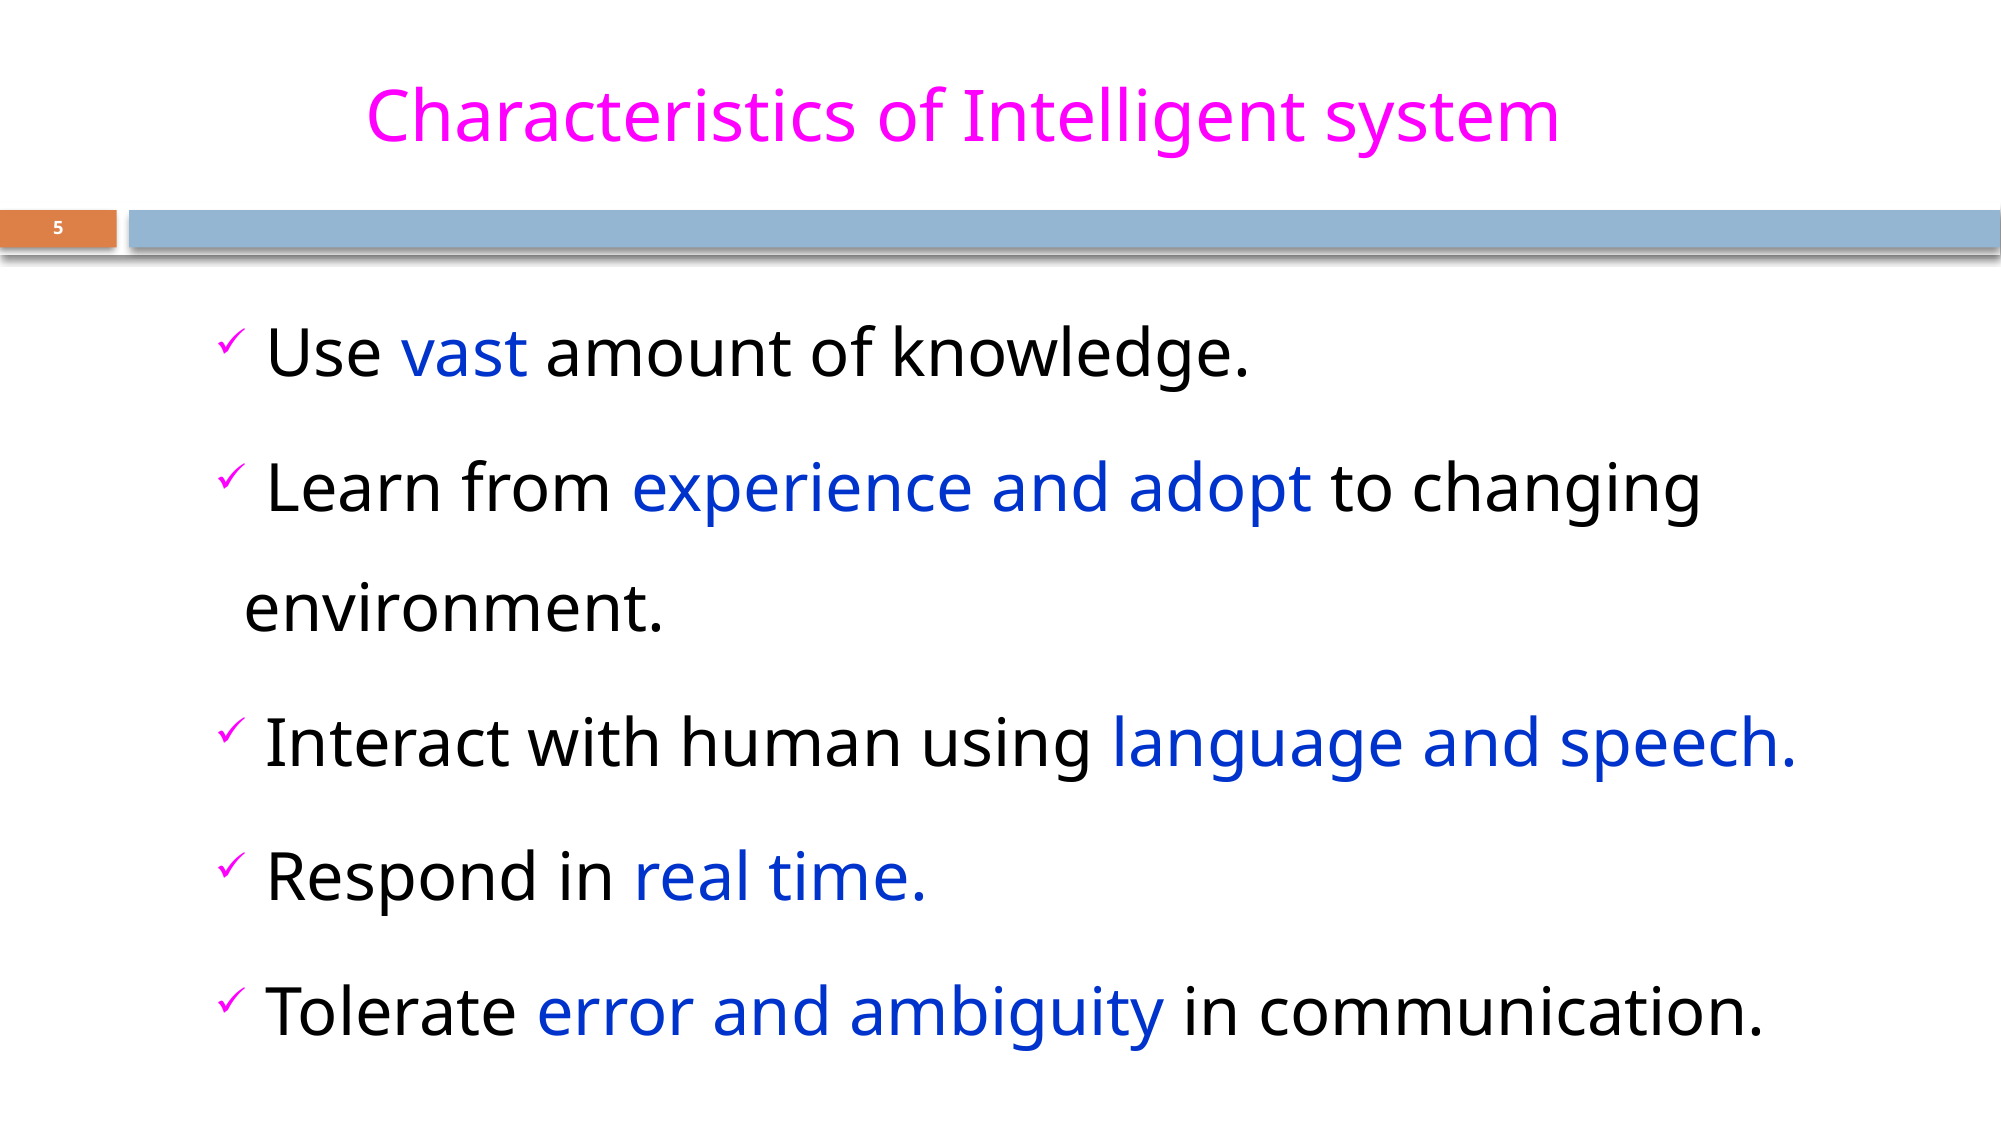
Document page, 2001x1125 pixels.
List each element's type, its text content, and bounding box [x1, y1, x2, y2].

slide_number 5 [0, 208, 117, 249]
list Use vast amount of knowledge. Learn from experience and adopt to changing environment. Interact with human using language and speech. Respond in real time. Tolerate error and ambiguity in communication. [200, 262, 1900, 1100]
title Characteristics of Intelligent system [350, 37, 1688, 188]
